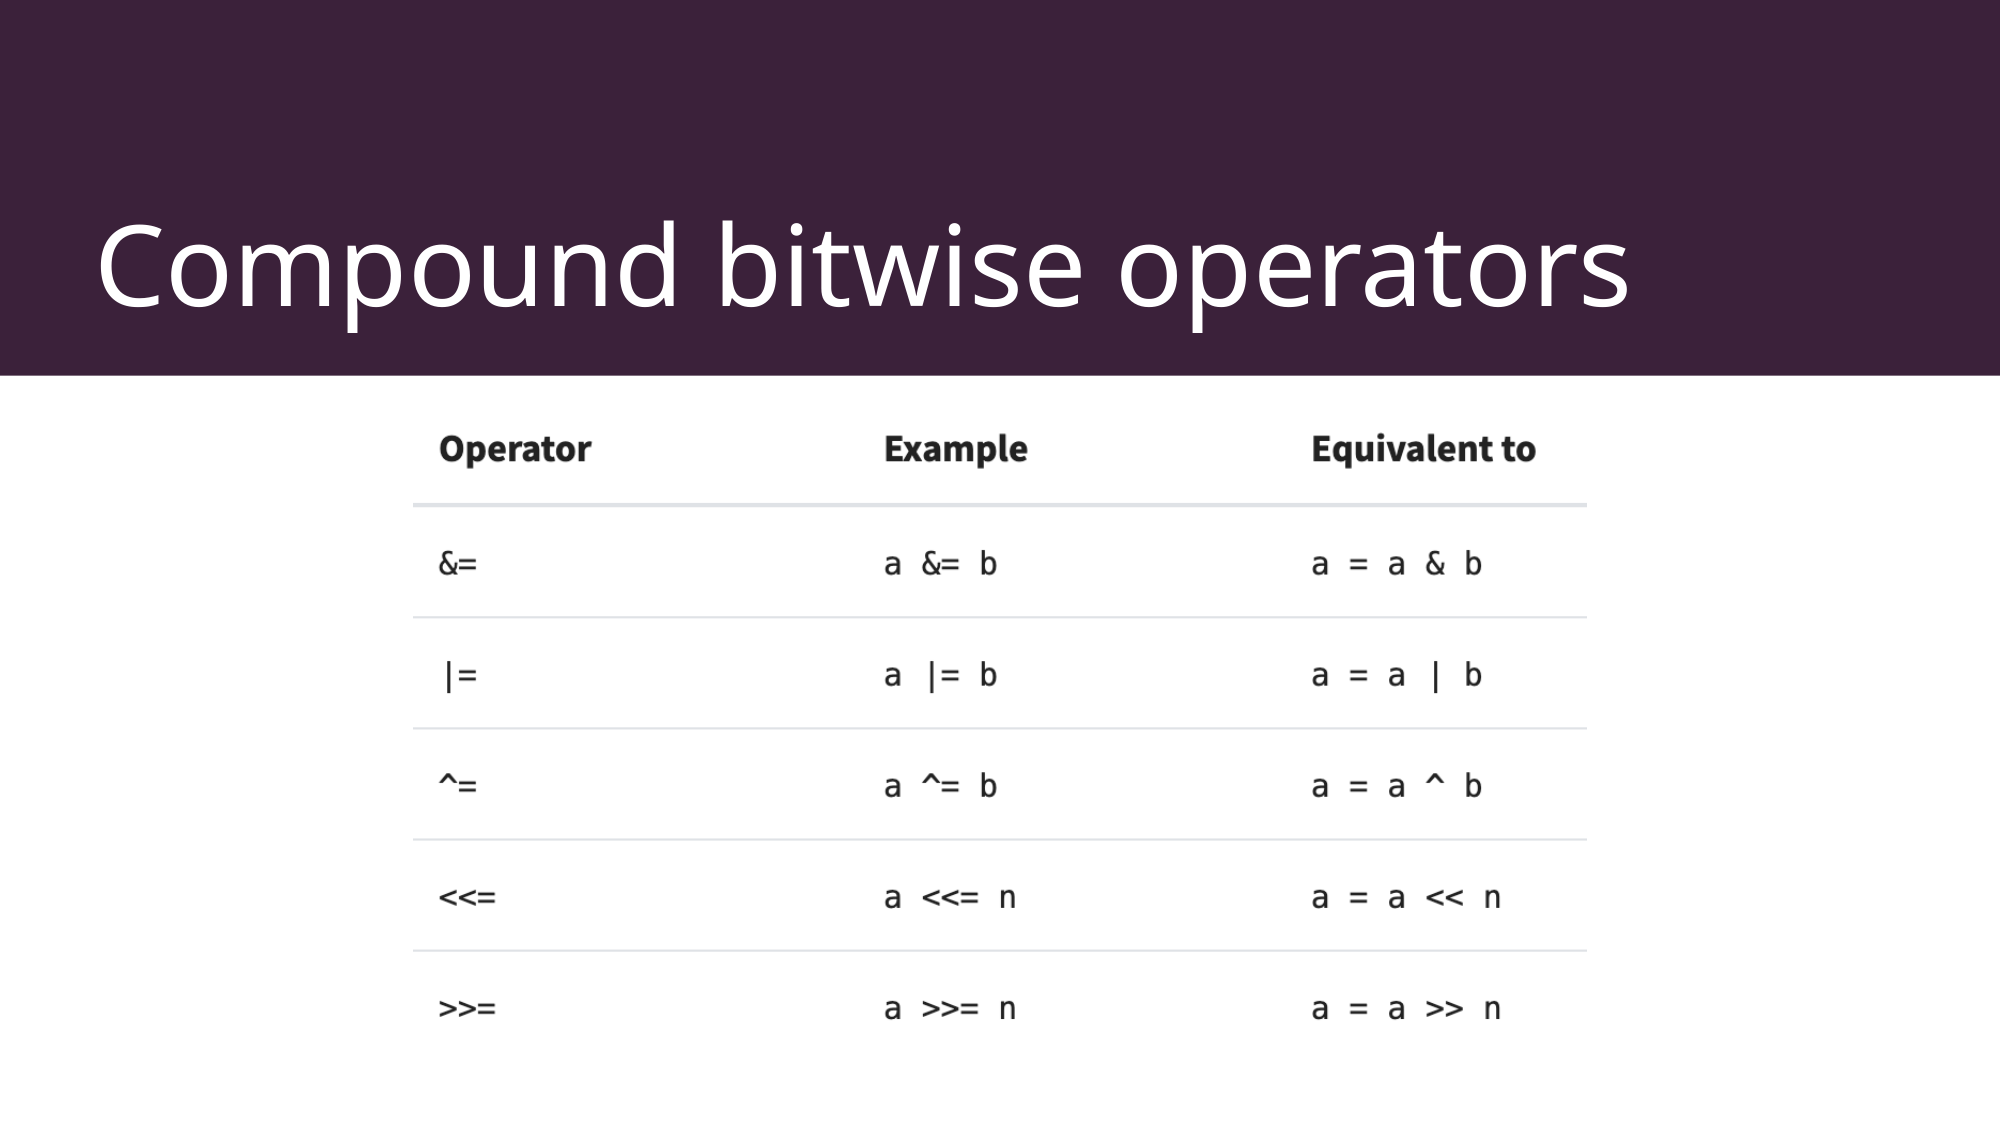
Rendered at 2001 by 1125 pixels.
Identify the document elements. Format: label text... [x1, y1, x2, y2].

title Compound bitwise operators [79, 59, 1863, 337]
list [413, 394, 1587, 1065]
